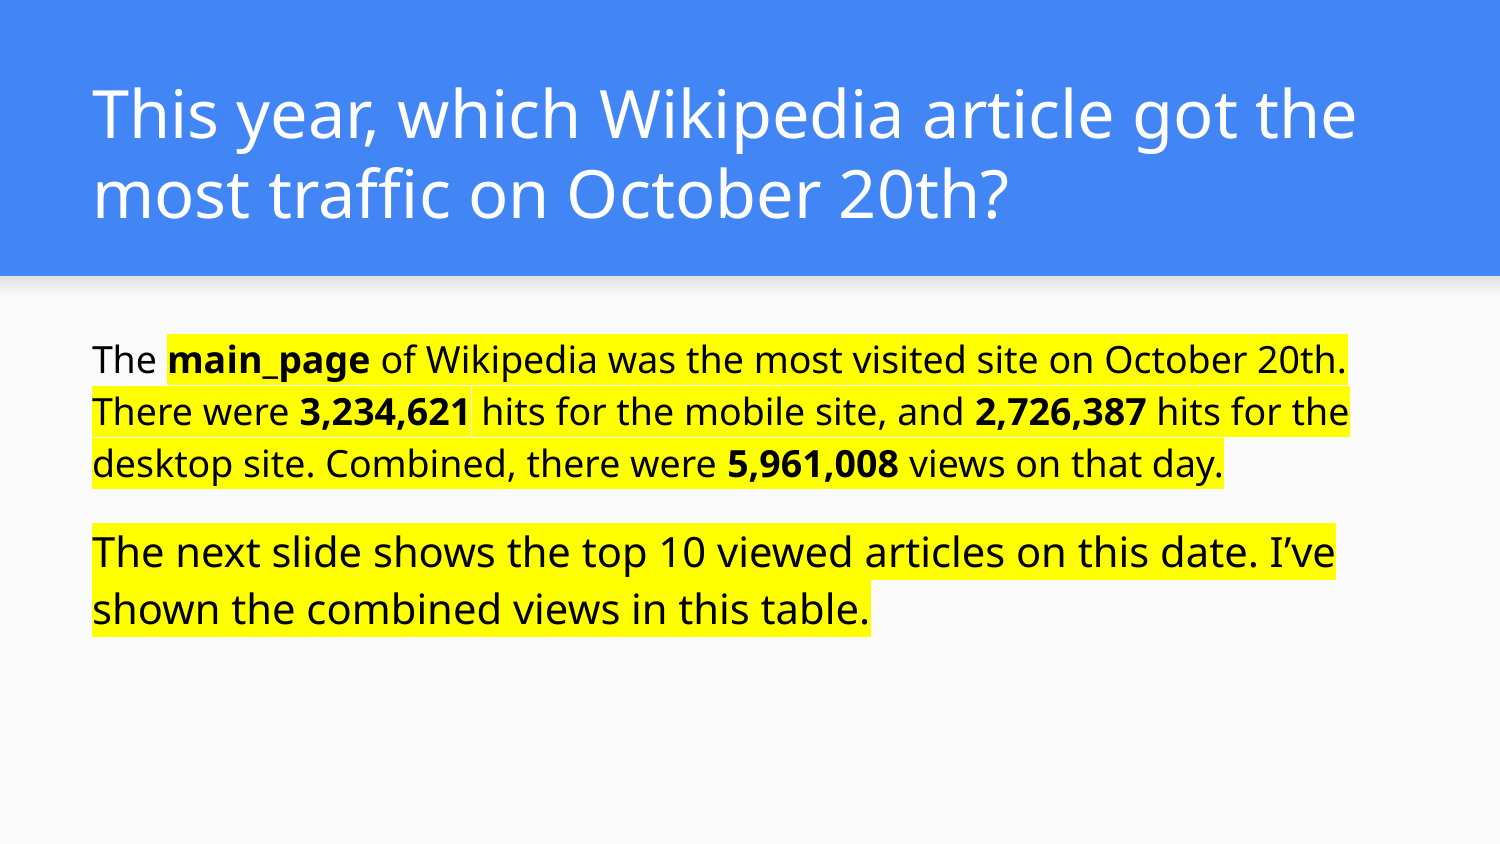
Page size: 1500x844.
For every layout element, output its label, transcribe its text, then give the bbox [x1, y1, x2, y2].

text_box The main_page of Wikipedia was the most visited site on October 20th. There were 3,234,621 hits for the mobile site, and 2,726,387 hits for the desktop site. Combined, there were 5,961,008 views on that day. The next slide shows the top 10 viewed articles on this date. I’ve shown the combined views in this table. [77, 314, 1427, 760]
text_box This year, which Wikipedia article got the most traffic on October 20th? [77, 121, 1427, 247]
